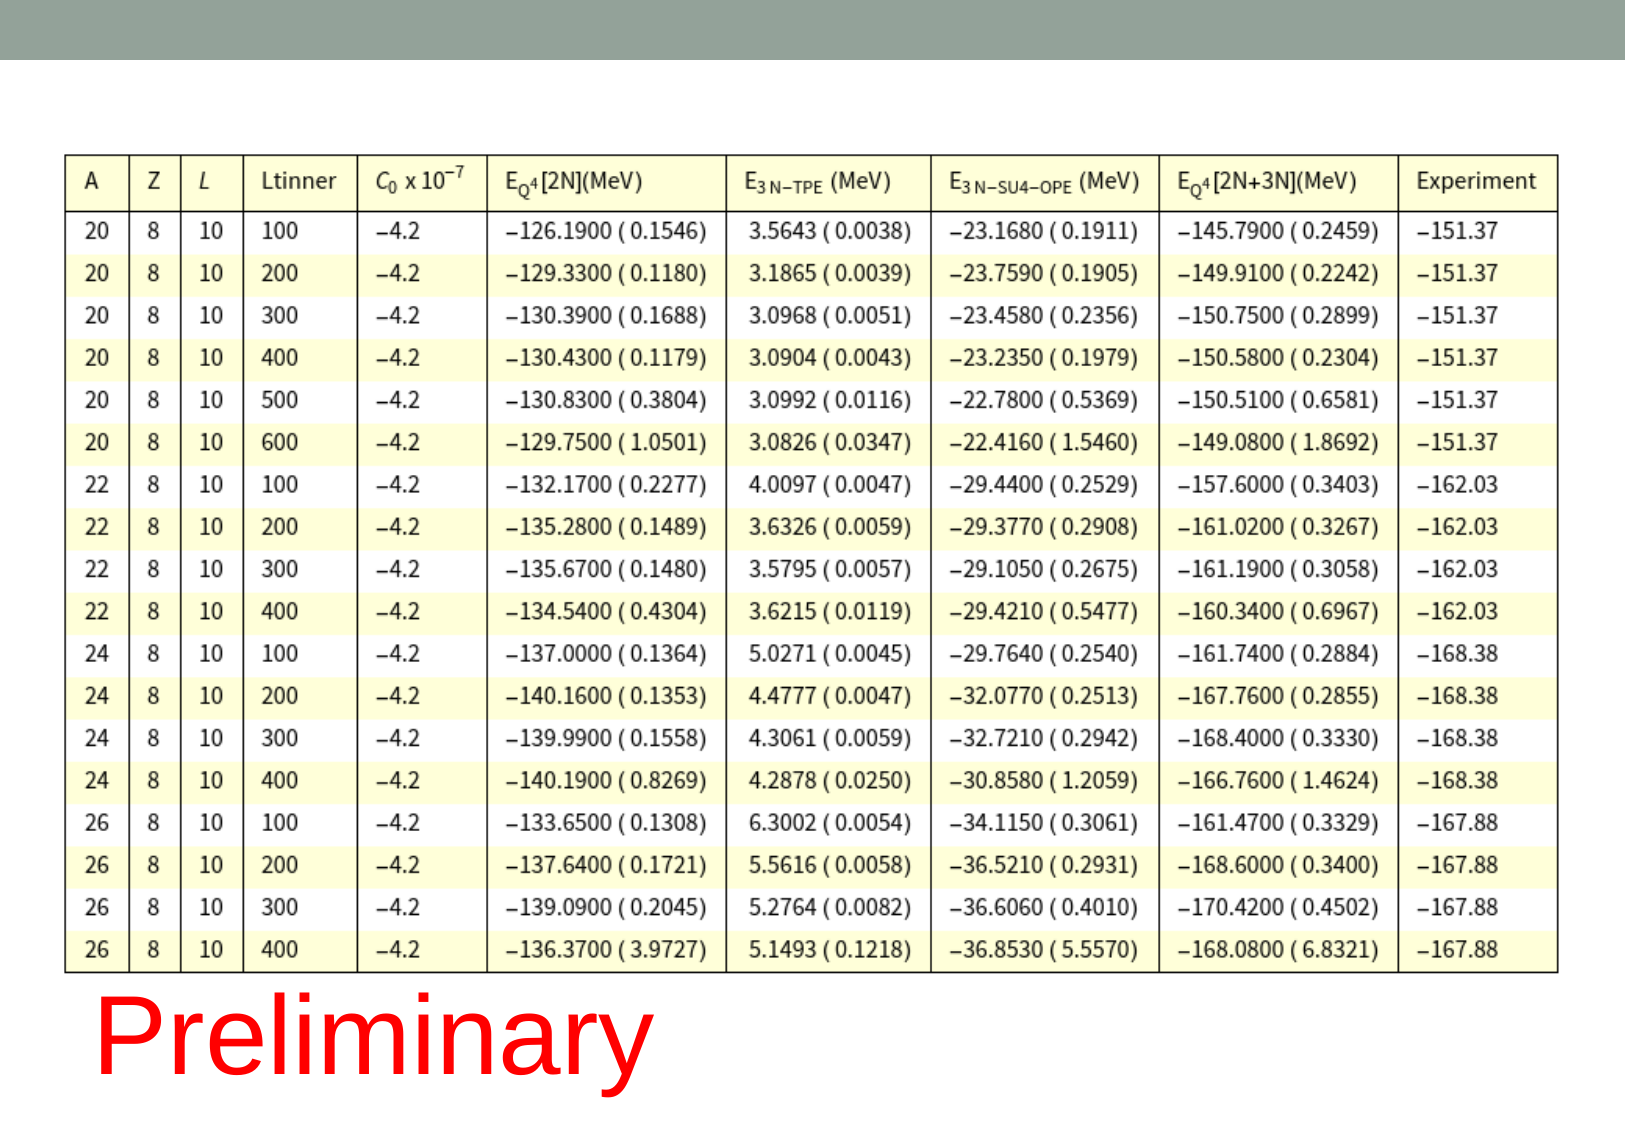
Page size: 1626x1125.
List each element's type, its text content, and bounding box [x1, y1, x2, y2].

picture [48, 139, 1576, 986]
text_box Preliminary [77, 994, 671, 1105]
